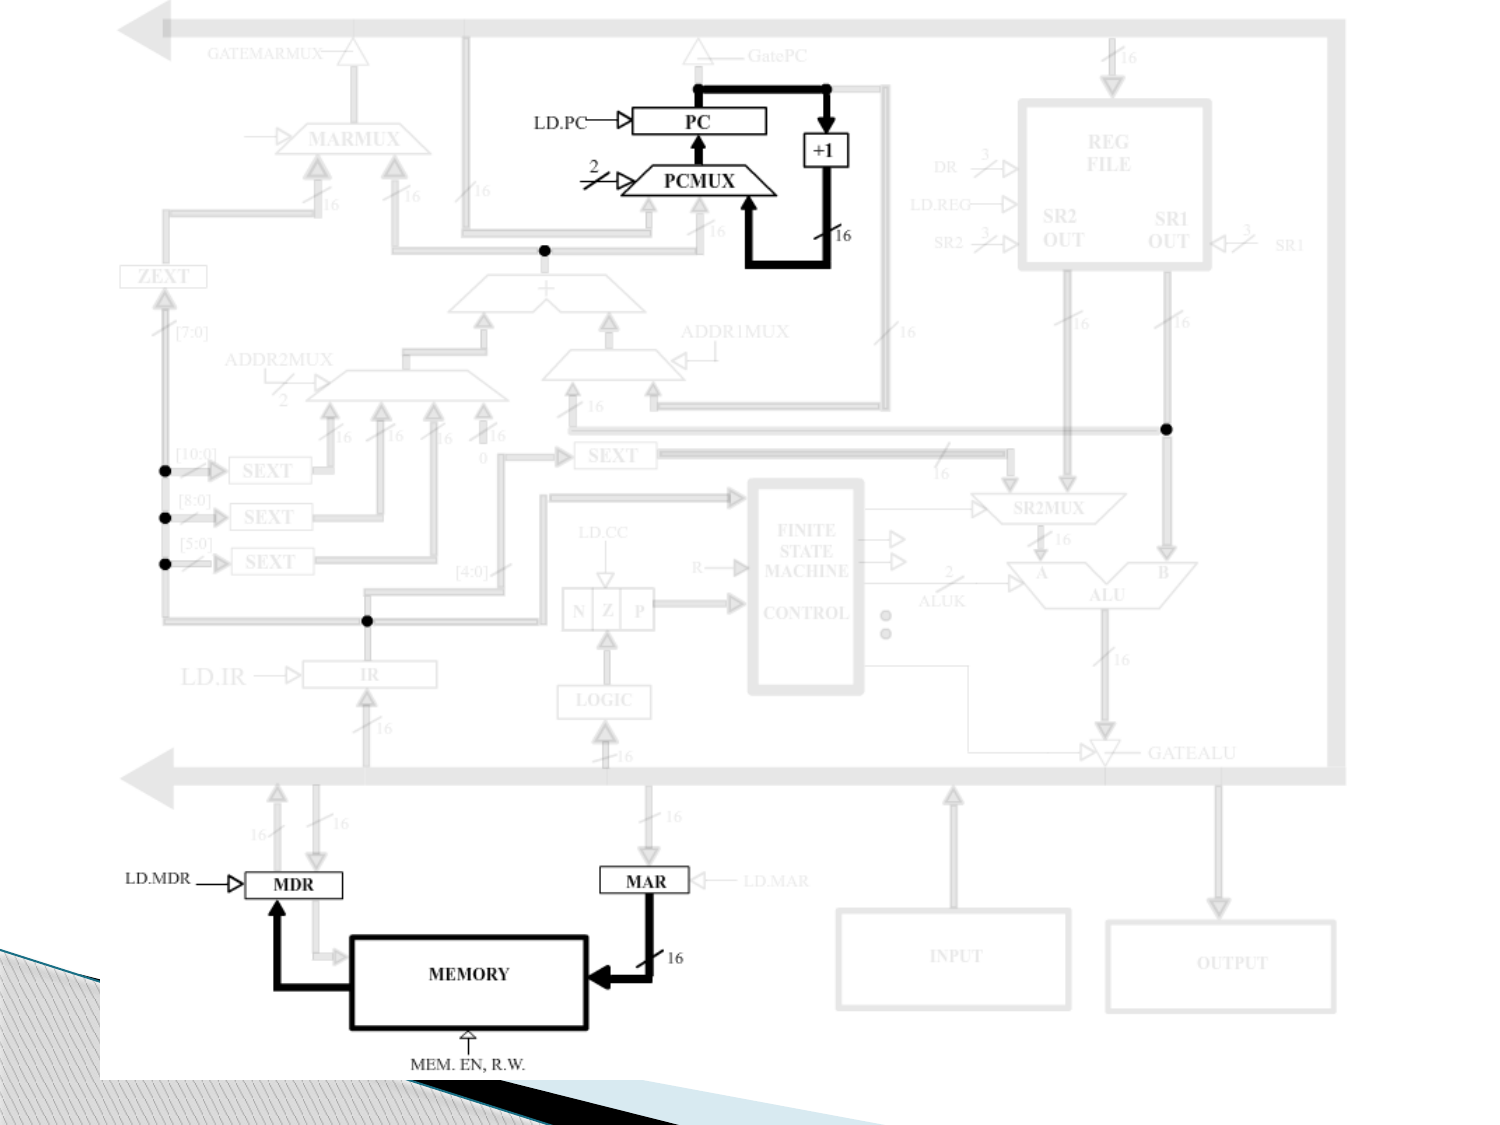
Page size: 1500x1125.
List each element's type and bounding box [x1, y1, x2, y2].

picture [100, 0, 1359, 1081]
